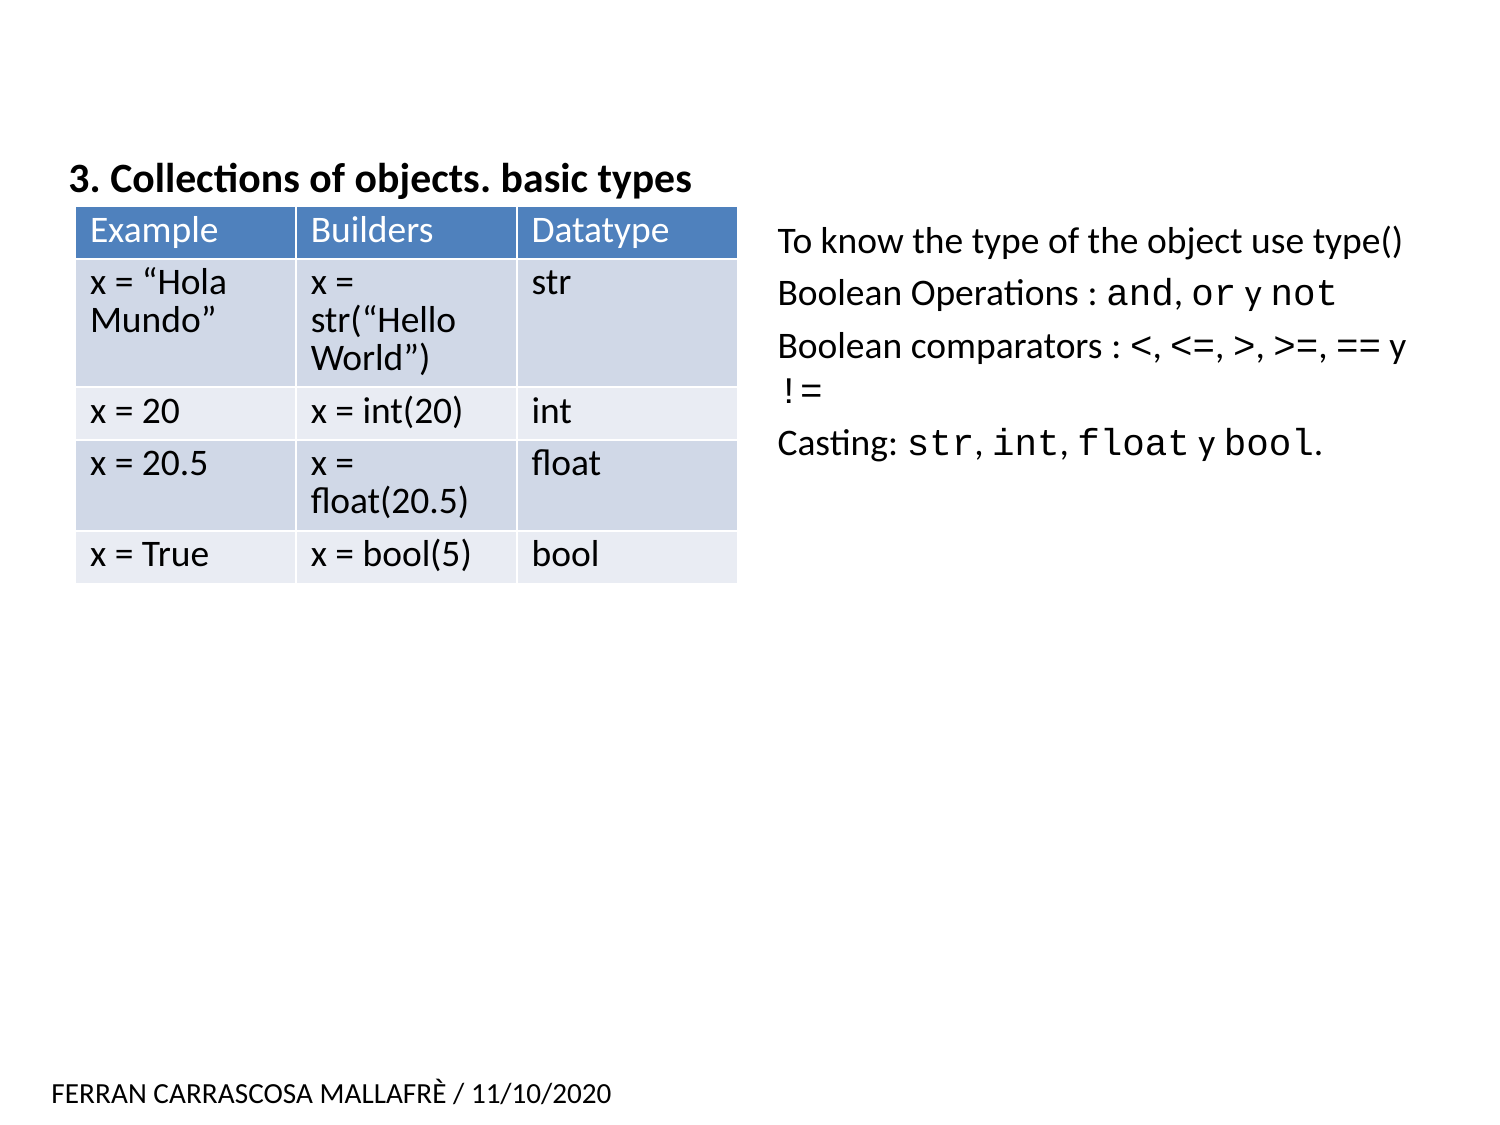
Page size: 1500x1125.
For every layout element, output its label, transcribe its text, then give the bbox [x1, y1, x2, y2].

table_cell float [518, 441, 737, 530]
table_cell bool [518, 532, 737, 583]
table_header Builders [297, 207, 516, 258]
table_cell x = 20 [76, 388, 295, 439]
table_cell str [518, 260, 737, 386]
table_cell x = True [76, 532, 295, 583]
table_cell x = 20.5 [76, 441, 295, 530]
table_cell int [518, 388, 737, 439]
title 3. Collections of objects. basic types [53, 143, 1447, 210]
table_cell x = int(20) [297, 388, 516, 439]
table_header Datatype [518, 207, 737, 258]
table_cell x = float(20.5) [297, 441, 516, 530]
table_header Example [76, 207, 295, 258]
table_cell x = bool(5) [297, 532, 516, 583]
table_cell x = str(“Hello World”) [297, 260, 516, 386]
list To know the type of the object use type() Boolean Operations : and, or y not Boolean comparators : <, <=, >, >=, == y != Casting: str, int, float y bool. [762, 208, 1425, 1005]
table_cell x = “Hola Mundo” [76, 260, 295, 386]
